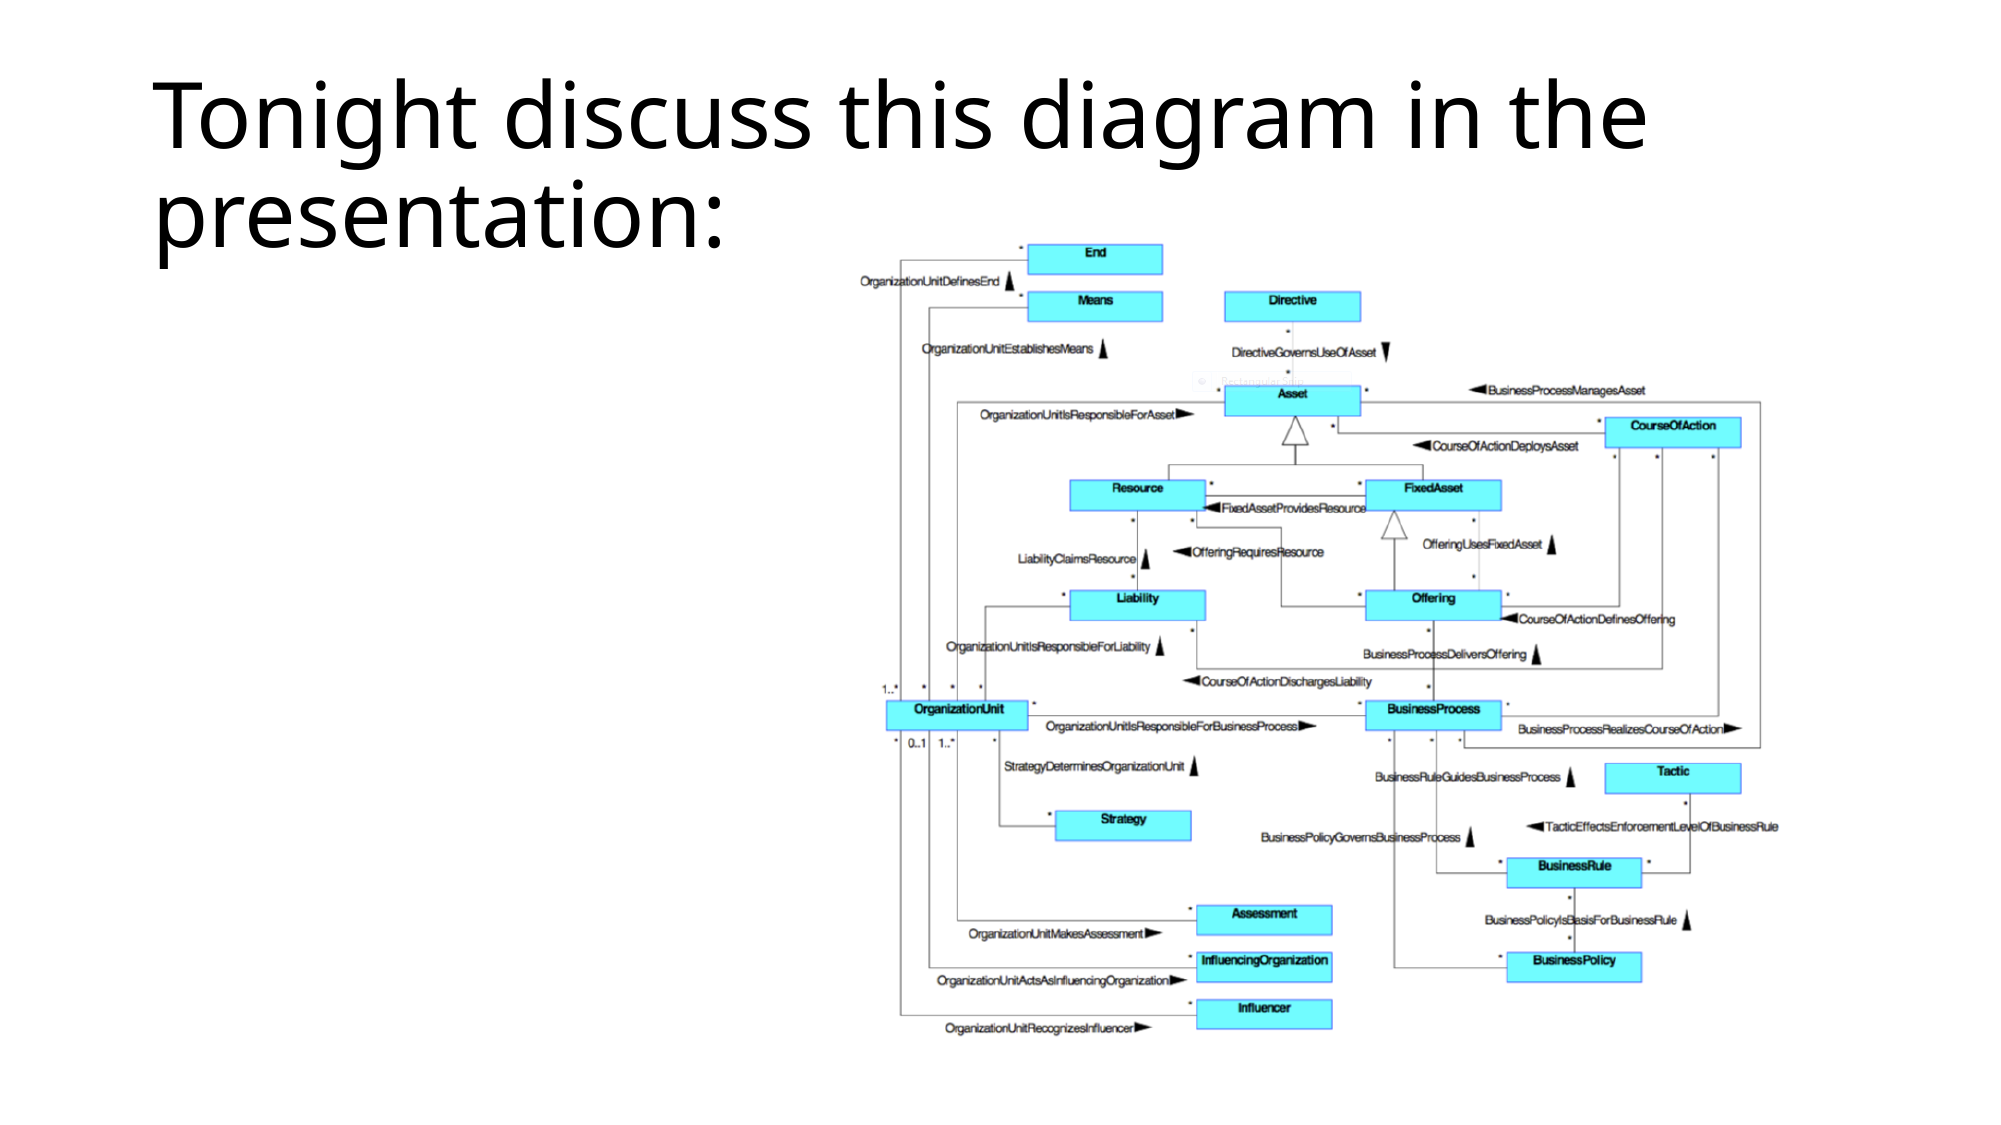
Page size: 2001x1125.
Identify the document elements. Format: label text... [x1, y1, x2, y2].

title Tonight discuss this diagram in the presentation: [137, 59, 1863, 278]
picture [802, 237, 1843, 1051]
